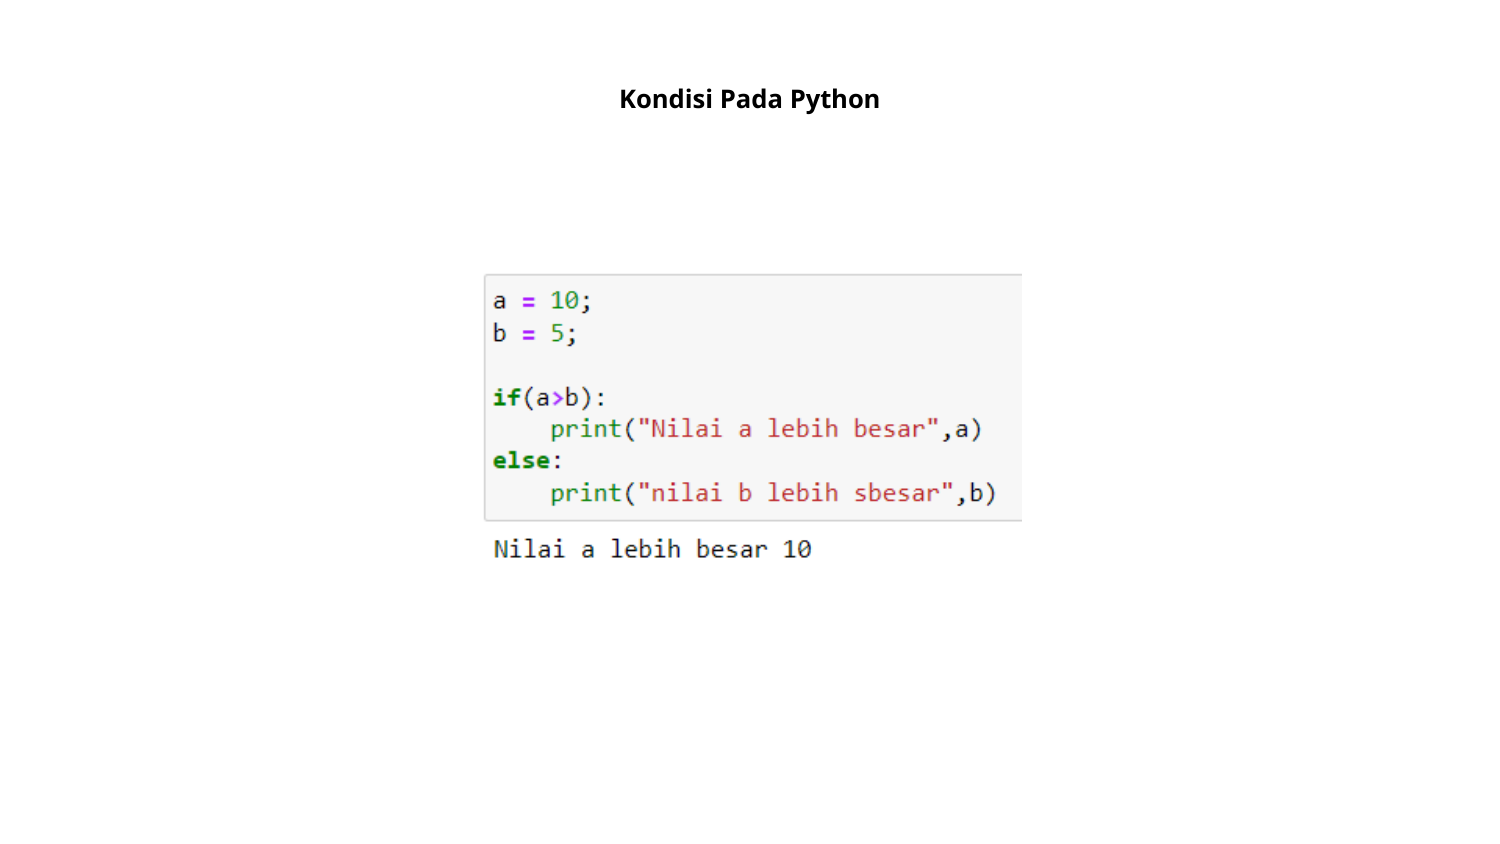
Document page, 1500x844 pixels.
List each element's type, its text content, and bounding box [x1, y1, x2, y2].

title Kondisi Pada Python [75, 67, 1425, 129]
picture [477, 268, 1023, 576]
